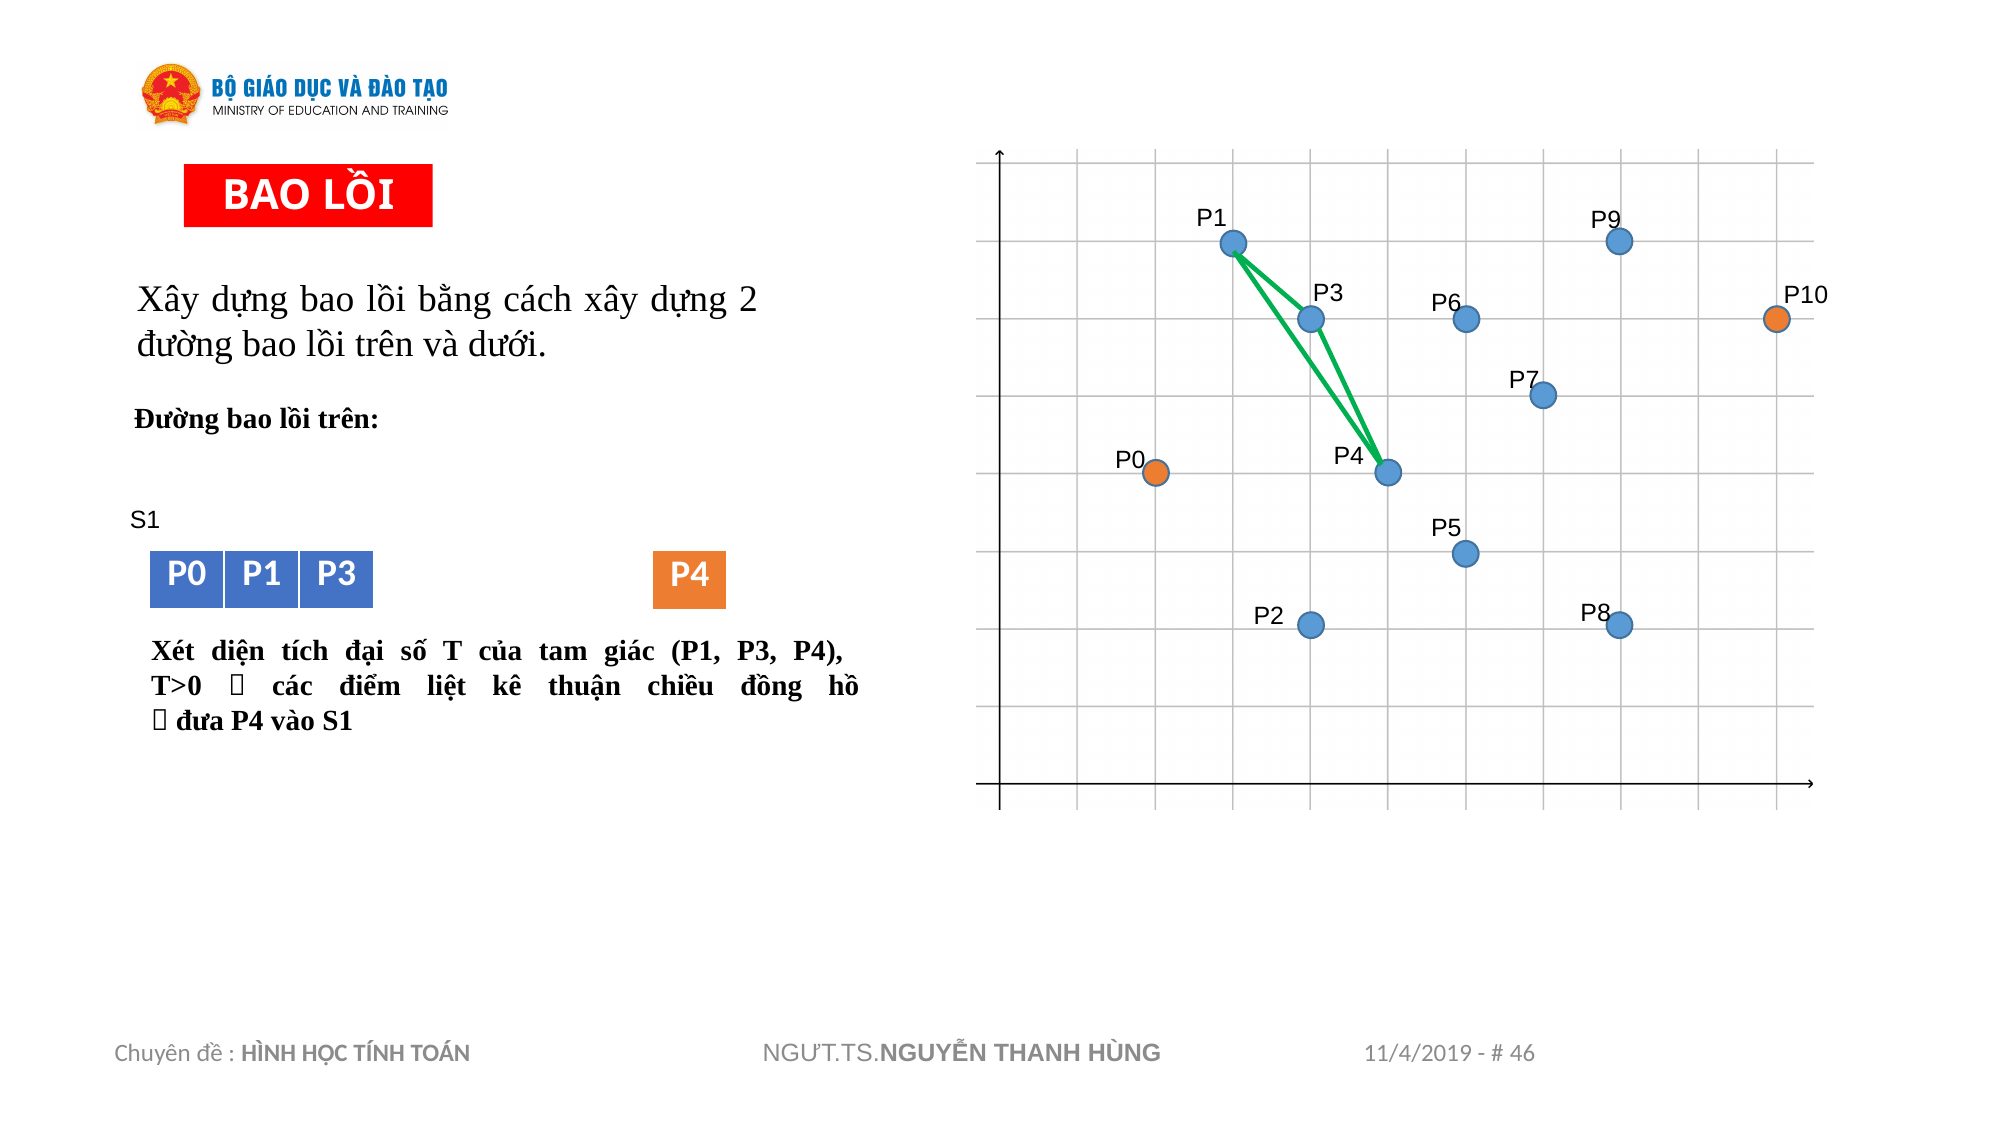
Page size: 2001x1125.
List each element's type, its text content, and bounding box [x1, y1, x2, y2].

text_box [1233, 251, 1382, 465]
table_header P3 [300, 551, 373, 608]
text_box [976, 149, 1857, 810]
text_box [1238, 254, 1303, 310]
table_header P4 [653, 551, 726, 609]
title BAO LỒI [183, 164, 433, 228]
table_header P1 [225, 551, 298, 608]
text_box S1 [115, 496, 184, 541]
text_box Xây dựng bao lồi bằng cách xây dựng 2 đường bao lồi trên và dưới. [122, 266, 774, 372]
text_box Xét diện tích đại số T của tam giác (P1, P3, P4), T>0  các điểm liệt kê thuận chiều đồng hồ  đưa P4 vào S1 [136, 623, 875, 744]
text_box Đường bao lồi trên: [119, 391, 858, 442]
picture [137, 59, 448, 131]
table_header P0 [150, 551, 223, 608]
